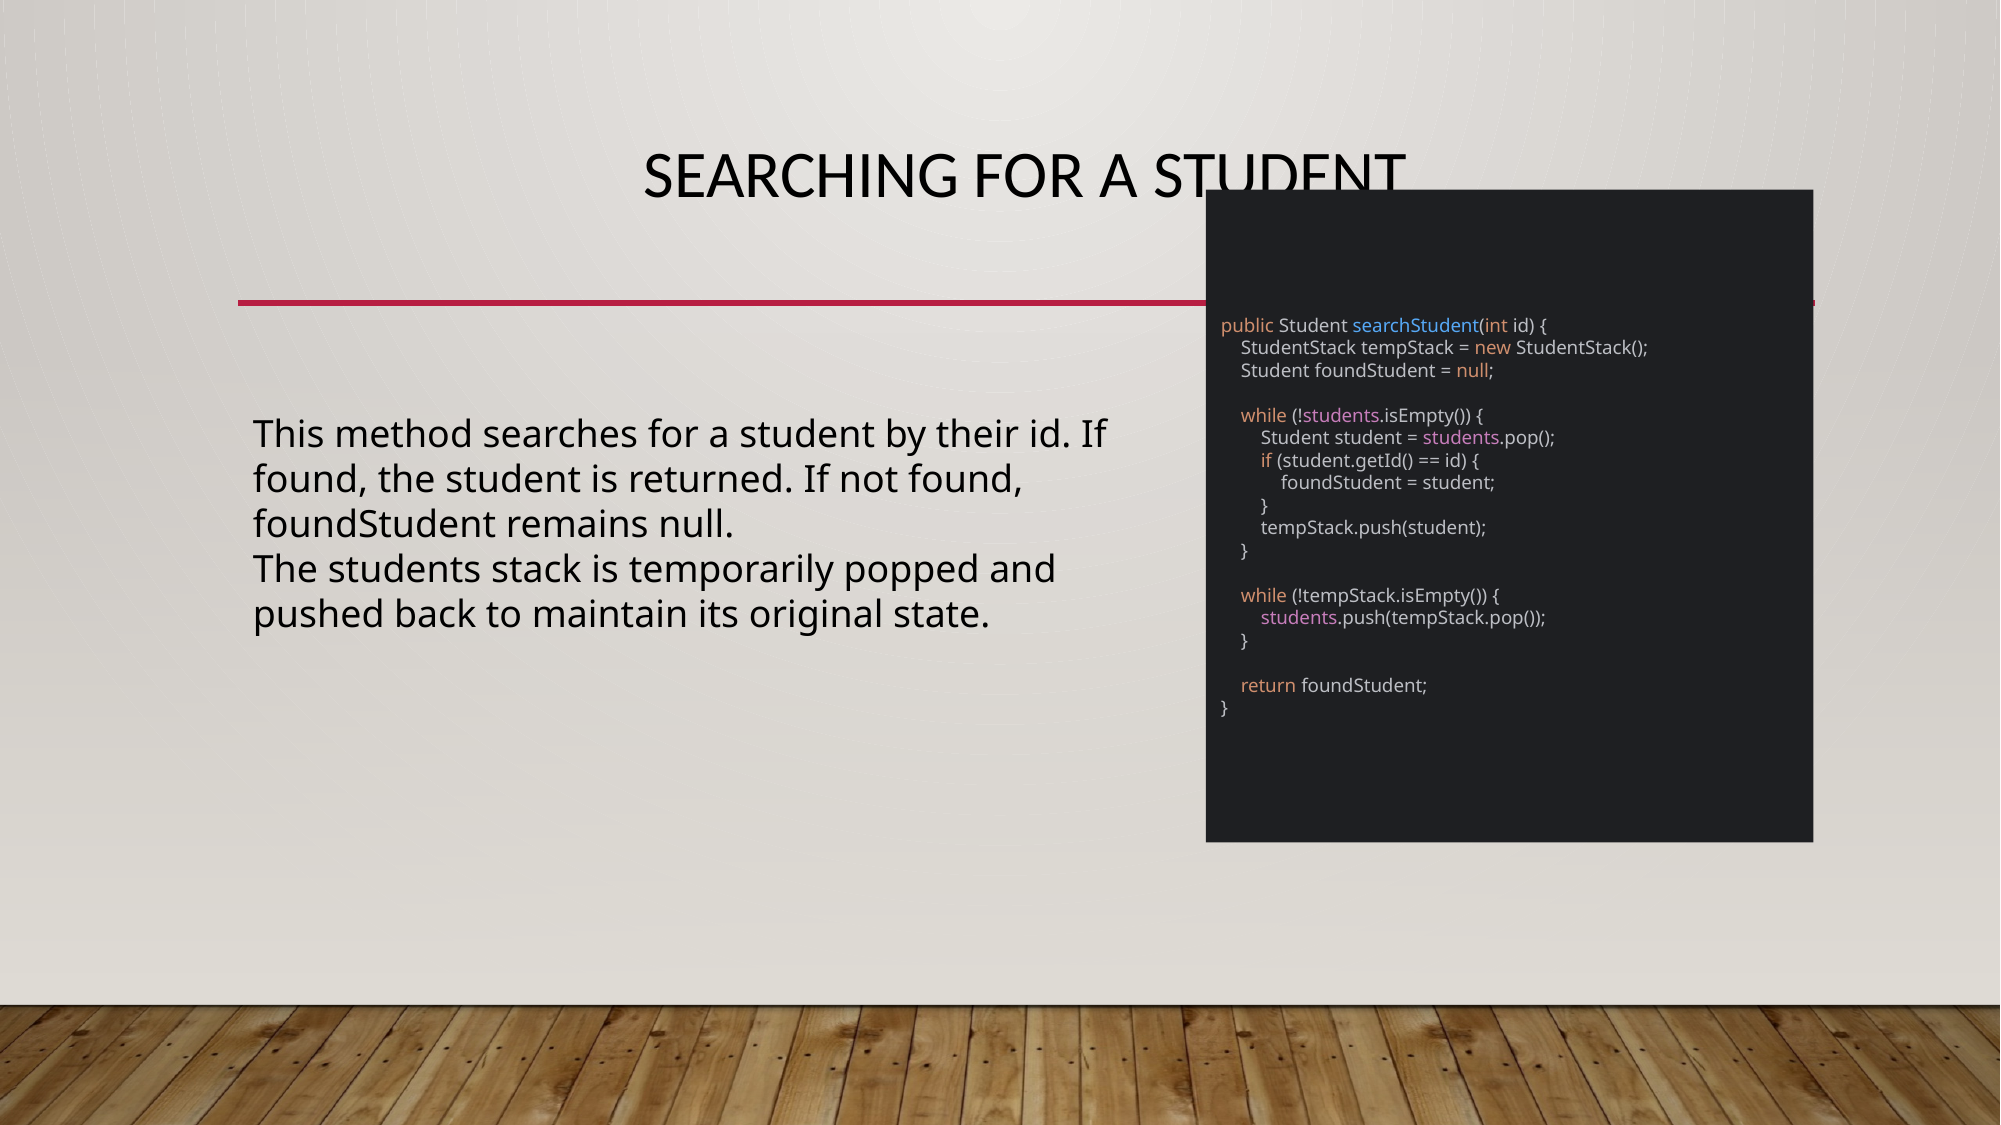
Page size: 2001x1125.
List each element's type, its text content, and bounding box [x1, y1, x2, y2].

text_box This method searches for a student by their id. If found, the student is returned. If not found, foundStudent remains null. The students stack is temporarily popped and pushed back to maintain its original state. [238, 357, 1192, 642]
picture [0, 1005, 2000, 1125]
list public Student searchStudent(int id) { StudentStack tempStack = new StudentStack(); Student foundStudent = null; while (!students.isEmpty()) { Student student = students.pop(); if (student.getId() == id) { foundStudent = student; } tempStack.push(student); } while (!tempStack.isEmpty()) { students.push(tempStack.pop()); } return foundStudent; } [1205, 189, 1814, 843]
title Searching for a Student [238, 131, 1814, 305]
